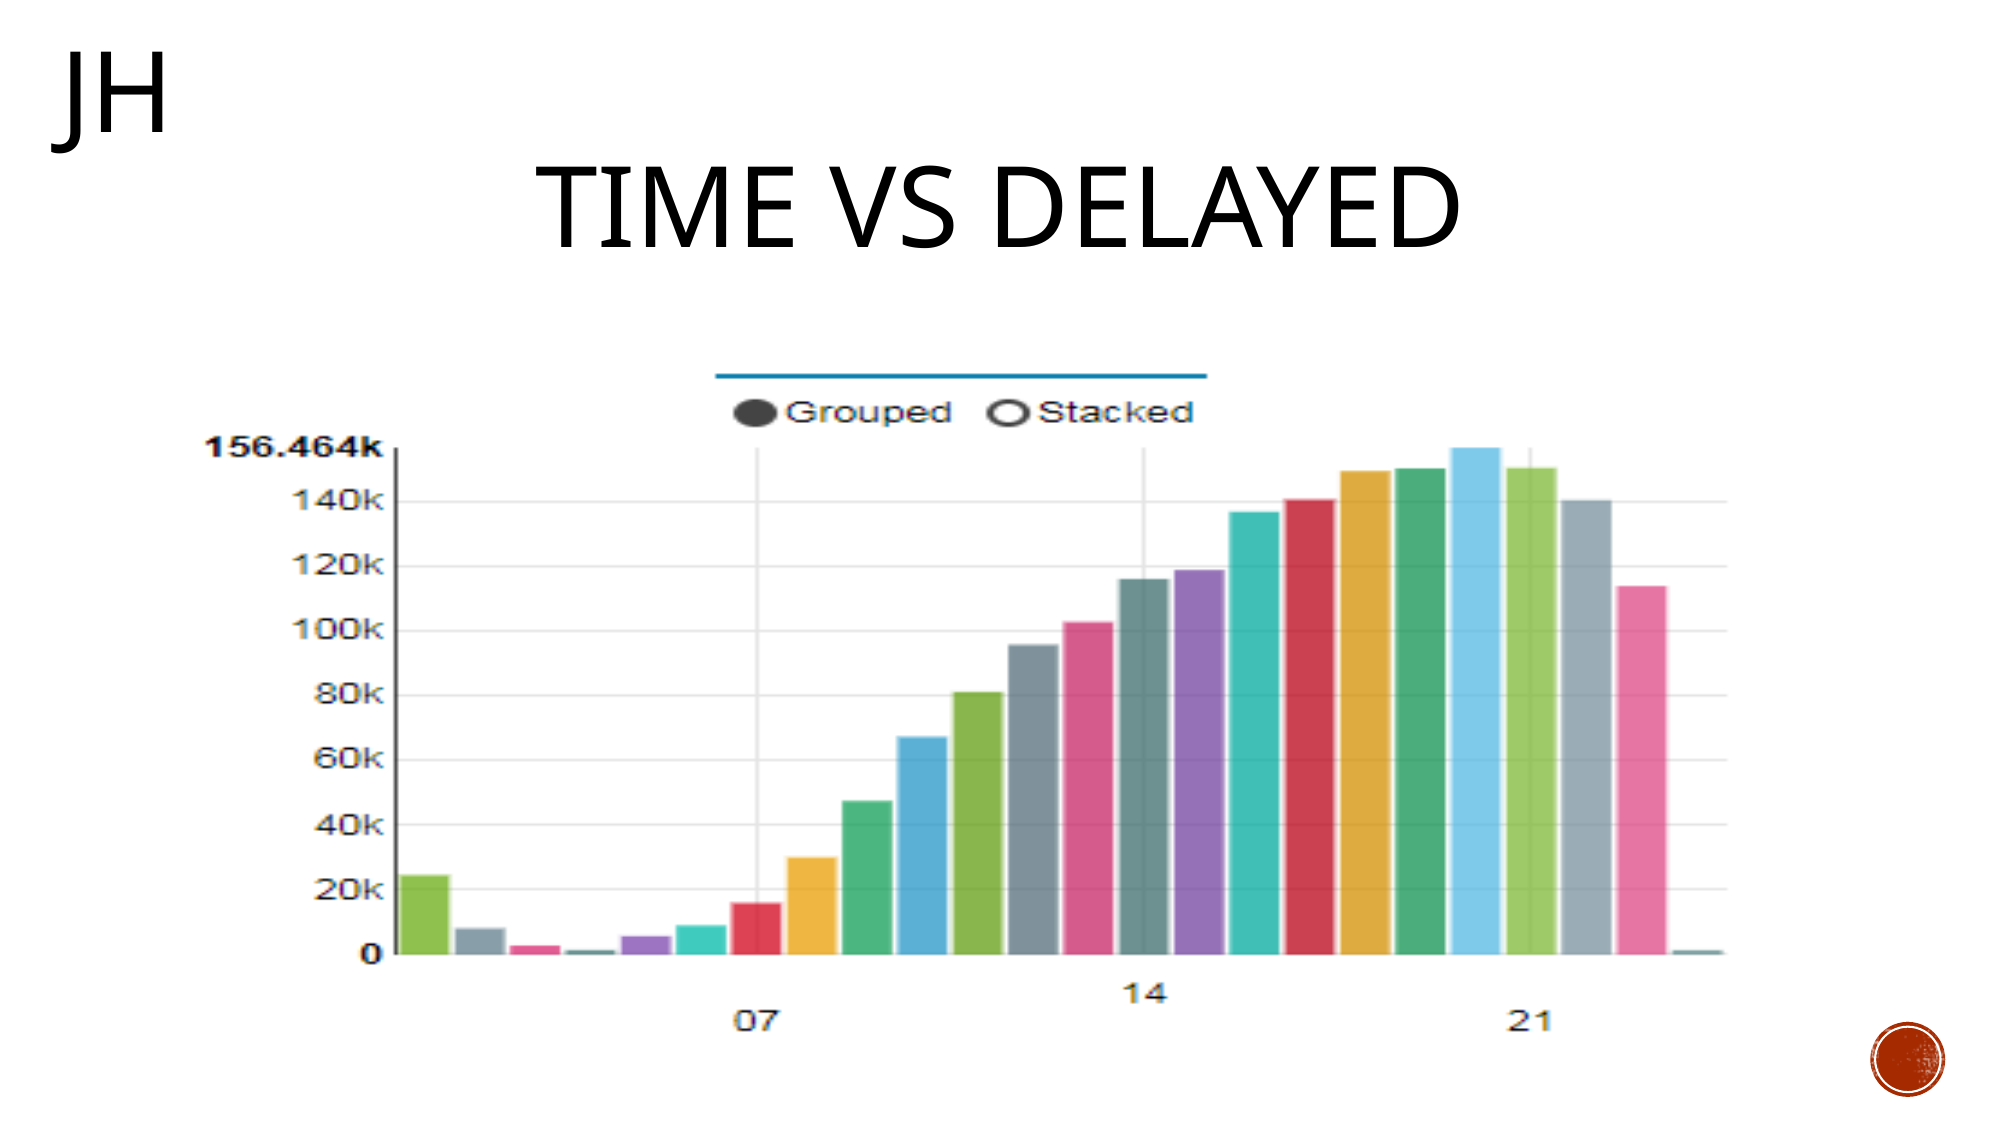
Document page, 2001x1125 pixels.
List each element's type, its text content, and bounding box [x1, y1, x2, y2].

text_box JH [44, 12, 190, 163]
title Time VS delayed [175, 79, 1826, 344]
picture [175, 364, 1824, 1049]
